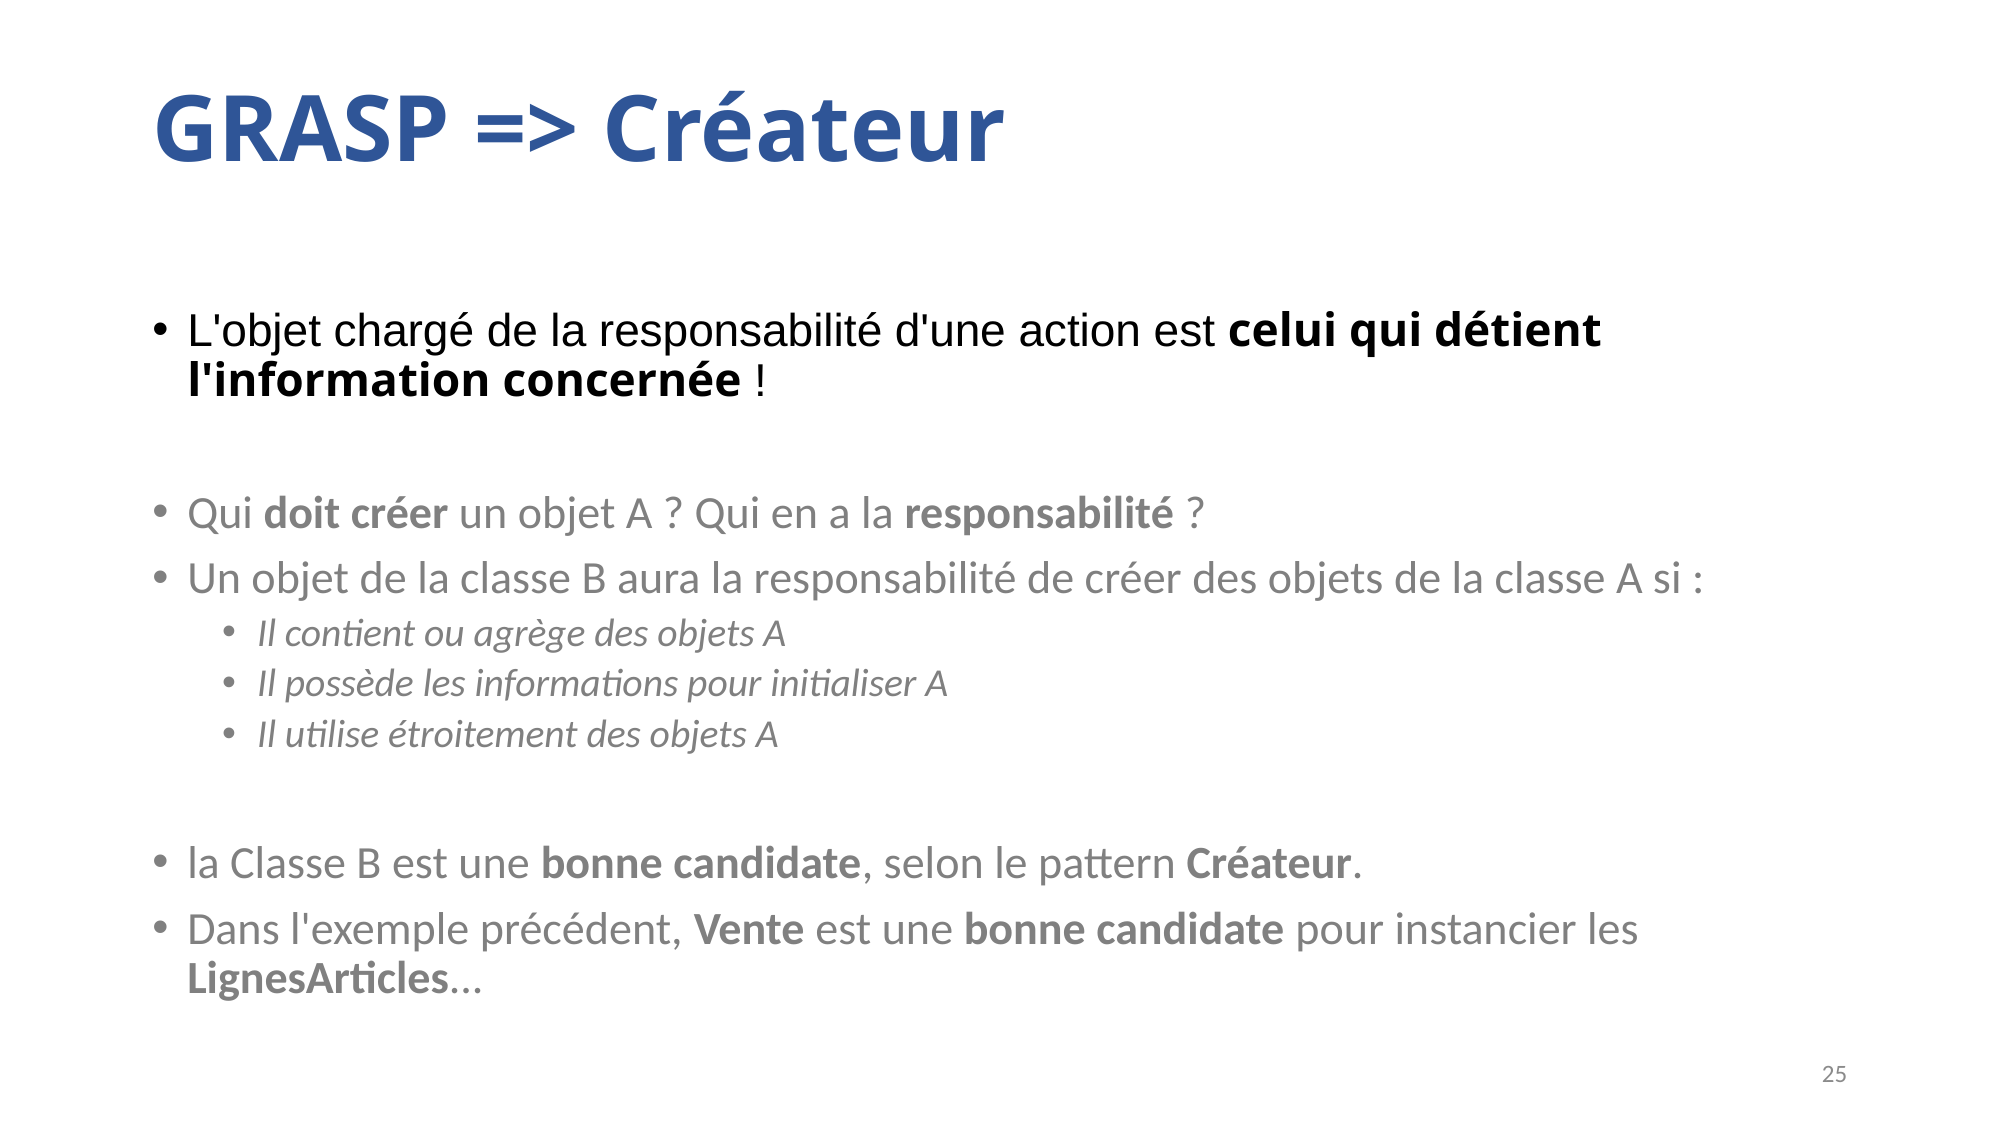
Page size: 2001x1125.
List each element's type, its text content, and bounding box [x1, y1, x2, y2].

title GRASP => Créateur [137, 23, 1863, 241]
slide_number 25 [1412, 1042, 1863, 1103]
list L'objet chargé de la responsabilité d'une action est celui qui détient l'information concernée ! Qui doit créer un objet A ? Qui en a la responsabilité ? Un objet de la classe B aura la responsabilité de créer des objets de la classe A si : Il contient ou agrège des objets A Il possède les informations pour initialiser A Il utilise étroitement des objets A la Classe B est une bonne candidate, selon le pattern Créateur. Dans l'exemple précédent, Vente est une bonne candidate pour instancier les LignesArticles... [137, 299, 1863, 1014]
